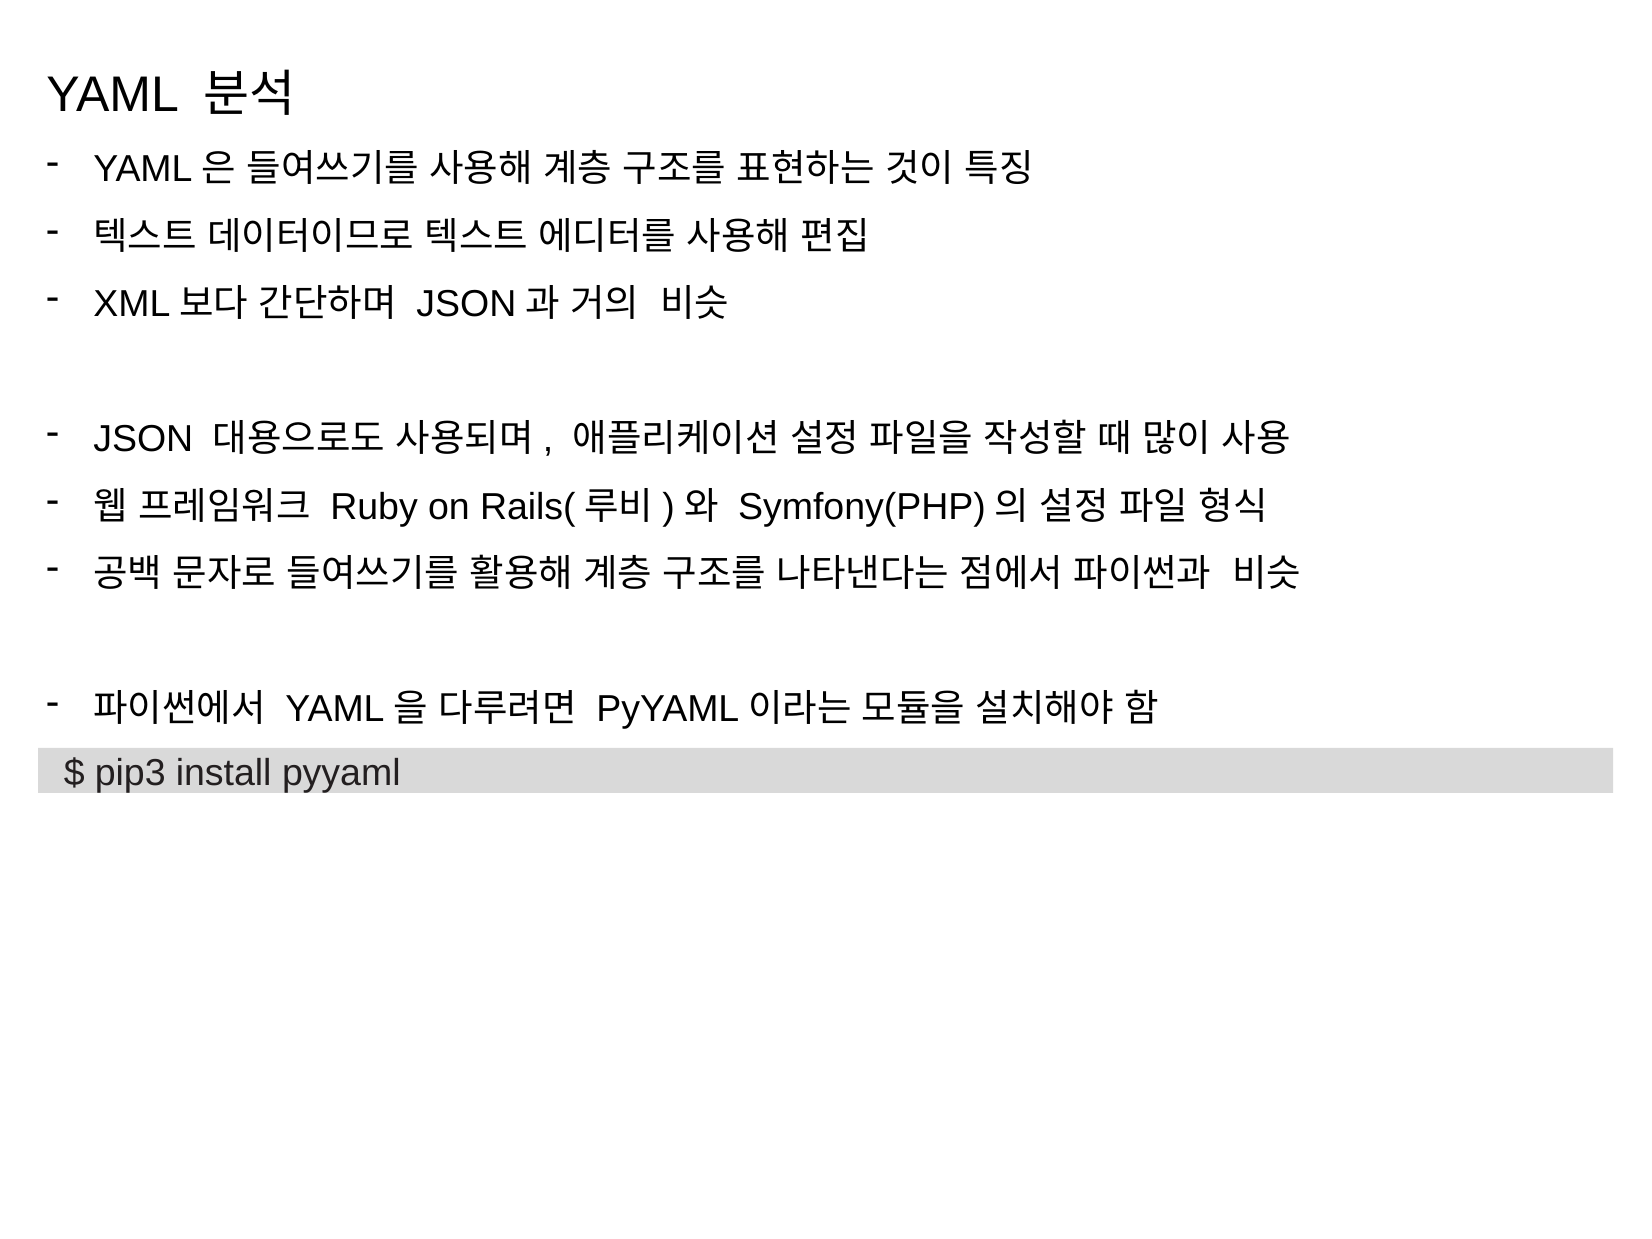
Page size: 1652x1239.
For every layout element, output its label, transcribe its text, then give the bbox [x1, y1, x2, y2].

text_box YAML 분석 YAML은 들여쓰기를 사용해 계층 구조를 표현하는 것이 특징 텍스트 데이터이므로 텍스트 에디터를 사용해 편집 XML보다 간단하며 JSON과 거의 비슷 JSON 대용으로도 사용되며, 애플리케이션 설정 파일을 작성할 때 많이 사용 웹 프레임워크 Ruby on Rails(루비)와 Symfony(PHP)의 설정 파일 형식 공백 문자로 들여쓰기를 활용해 계층 구조를 나타낸다는 점에서 파이썬과 비슷 파이썬에서 YAML을 다루려면 PyYAML이라는 모듈을 설치해야 함 [44, 793, 1607, 797]
text_box YAML 분석 YAML은 들여쓰기를 사용해 계층 구조를 표현하는 것이 특징 텍스트 데이터이므로 텍스트 에디터를 사용해 편집 XML보다 간단하며 JSON과 거의 비슷 JSON 대용으로도 사용되며, 애플리케이션 설정 파일을 작성할 때 많이 사용 웹 프레임워크 Ruby on Rails(루비)와 Symfony(PHP)의 설정 파일 형식 공백 문자로 들여쓰기를 활용해 계층 구조를 나타낸다는 점에서 파이썬과 비슷 파이썬에서 YAML을 다루려면 PyYAML이라는 모듈을 설치해야 함 [44, 31, 1607, 747]
text_box $ pip3 install pyyaml [38, 747, 1614, 793]
